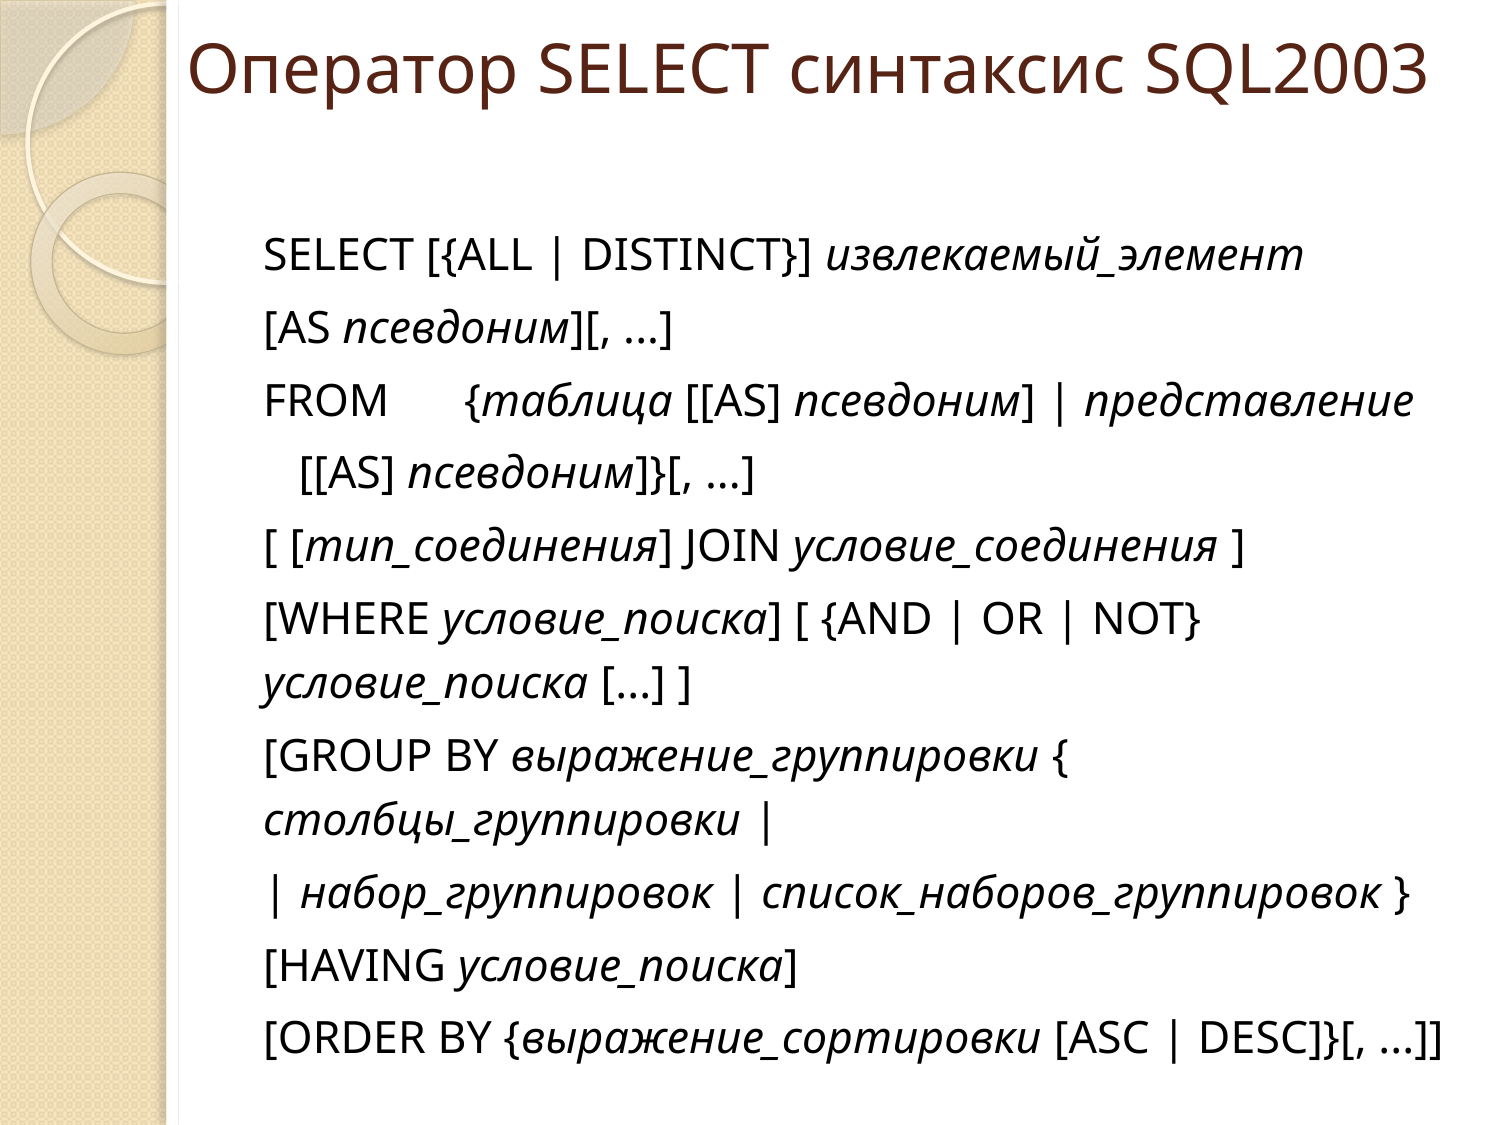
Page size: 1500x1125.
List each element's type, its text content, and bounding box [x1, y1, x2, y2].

list SELECT [{ALL | DISTINCT}] извлекаемый_элемент [AS псевдоним][, ...] FROM {таблица [[AS] псевдоним] | представление [[AS] псевдоним]}[, ...] [ [тип_соединения] JOIN условие_соединения ] [WHERE условие_поиска] [ {AND | OR | NOT} условие_поиска [...] ] [GROUP BY выражение_группировки { столбцы_группировки | | набор_группировок | список_наборов_группировок } [HAVING условие_поиска] [ORDER BY {выражение_сортировки [ASC | DESC]}[, ...]] [235, 208, 1466, 1106]
title Оператор SELECT синтаксис SQL2003 [171, 7, 1500, 126]
